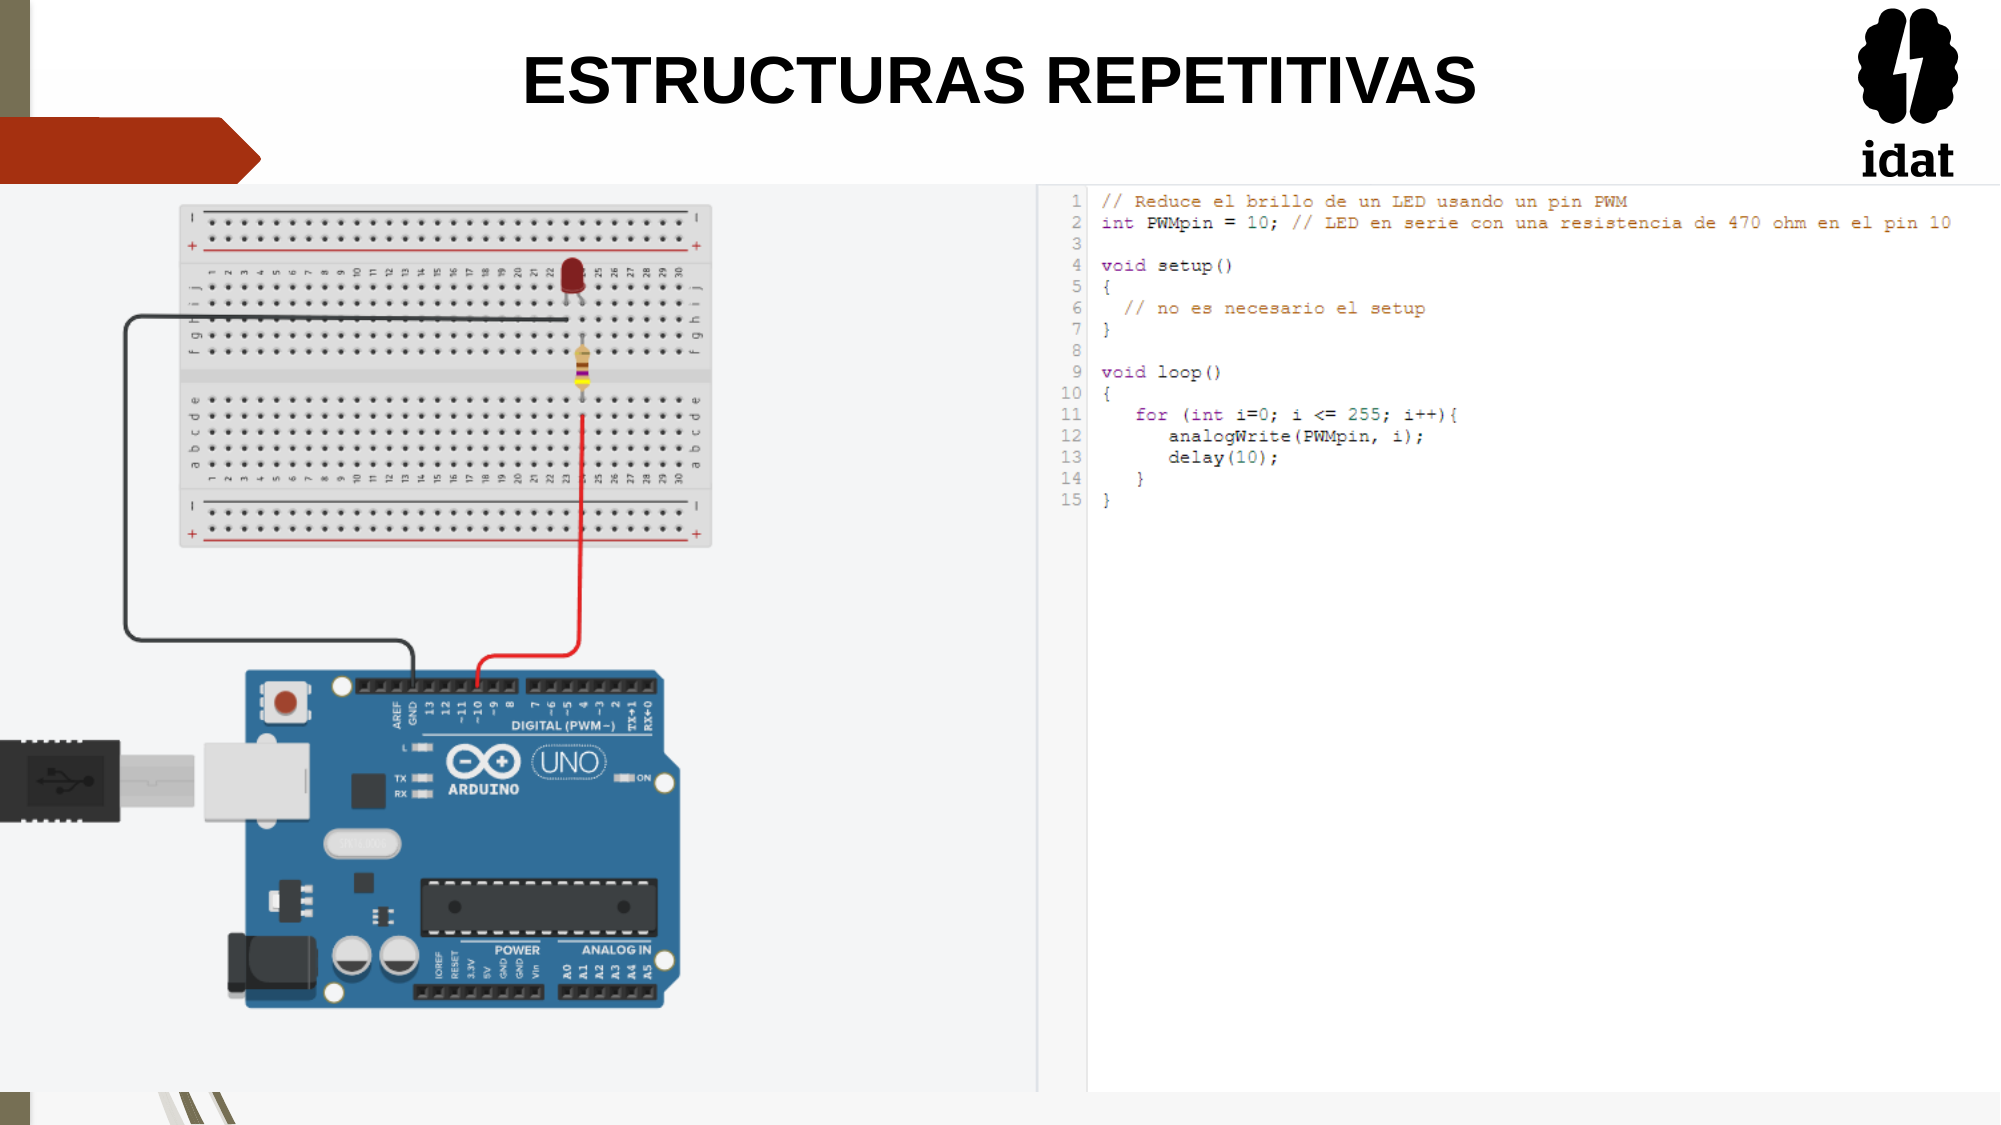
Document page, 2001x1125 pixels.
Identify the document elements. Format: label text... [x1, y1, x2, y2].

text_box ESTRUCTURAS REPETITIVAS [185, 0, 1814, 169]
picture [0, 0, 2000, 1092]
